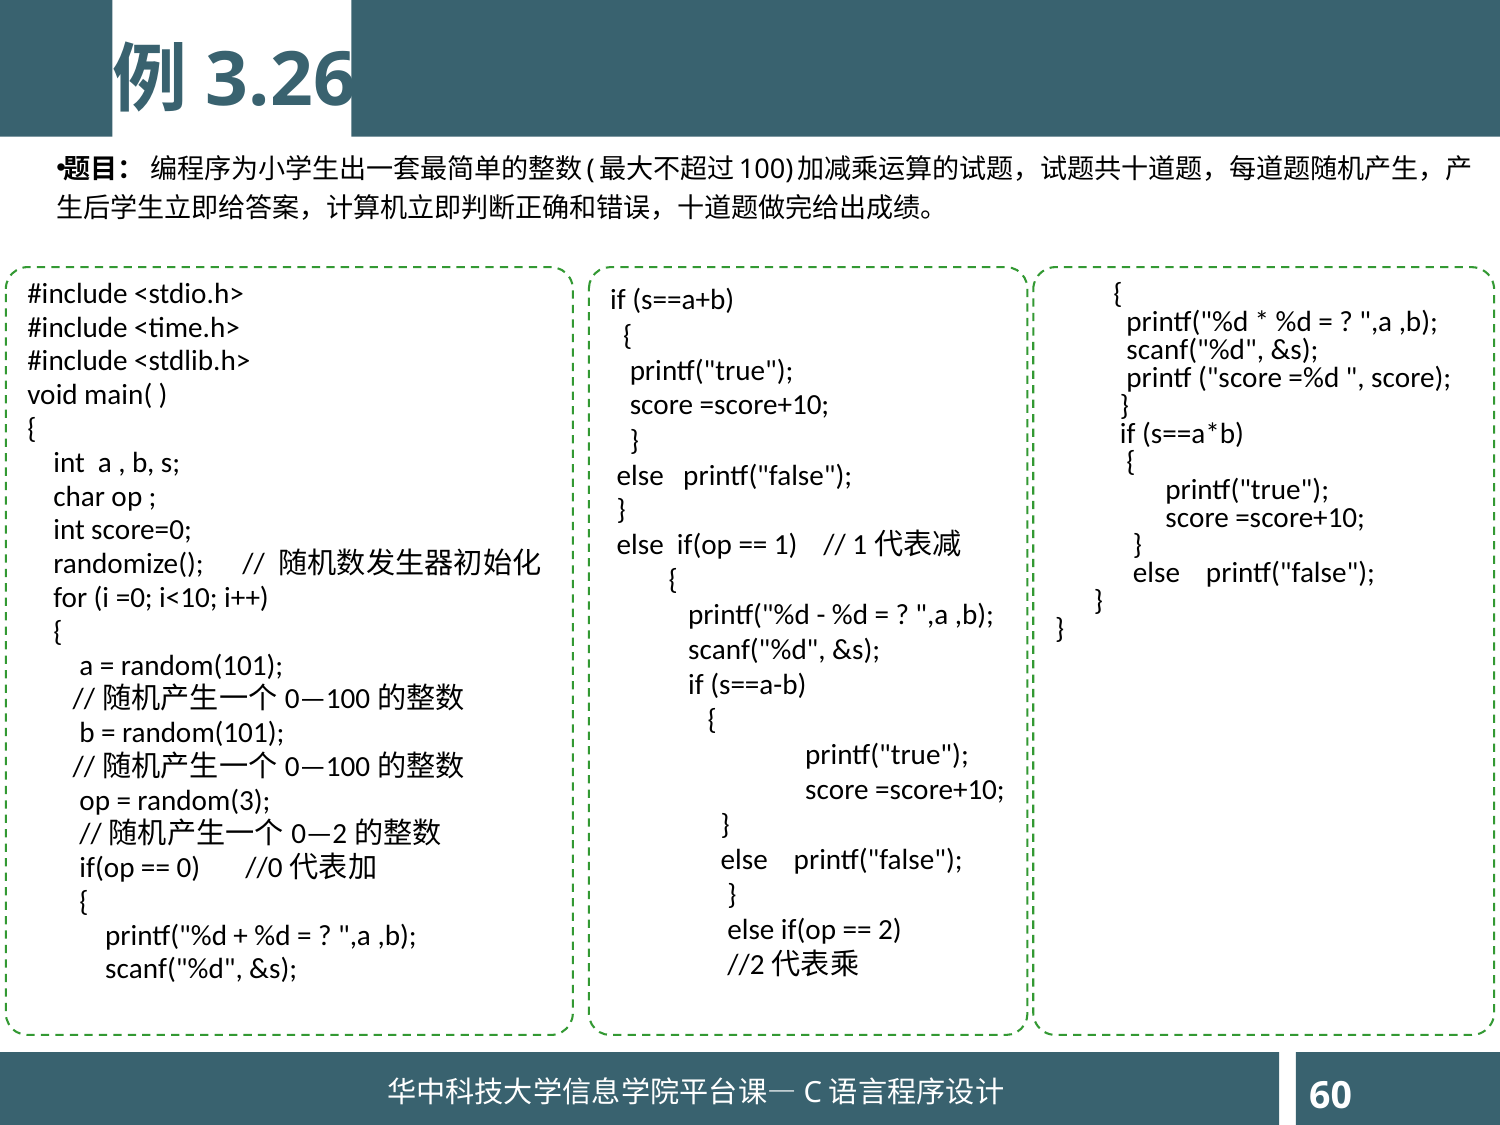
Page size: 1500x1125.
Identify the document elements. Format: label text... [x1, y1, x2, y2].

text_box if (s==a+b) { printf("true"); score =score+10; } else printf("false"); } else if(op == 1) // 1代表减 { printf("%d - %d = ? ",a ,b); scanf("%d", &s); if (s==a-b) { printf("true"); score =score+10; } else printf("false"); } else if(op == 2) //2代表乘 [588, 267, 1028, 1035]
text_box 例3.26 [98, 23, 371, 128]
list 题目： 编程序为小学生出一套最简单的整数(最大不超过100)加减乘运算的试题，试题共十道题，每道题随机产生，产生后学生立即给答案，计算机立即判断正确和错误，十道题做完给出成绩。 [40, 136, 1500, 232]
text_box #include <stdio.h> #include <time.h> #include <stdlib.h> void main( ) { int a , b, s; char op ; int score=0; randomize(); // 随机数发生器初始化 for (i =0; i<10; i++) { a = random(101); //随机产生一个0—100的整数 b = random(101); //随机产生一个0—100的整数 op = random(3); //随机产生一个0—2的整数 if(op == 0) //0代表加 { printf("%d + %d = ? ",a ,b); scanf("%d", &s); [5, 267, 573, 1035]
text_box { printf("%d * %d = ? ",a ,b); scanf("%d", &s); printf ("score =%d ", score); } if (s==a*b) { printf("true"); score =score+10; } else printf("false"); } } [1033, 267, 1495, 1035]
